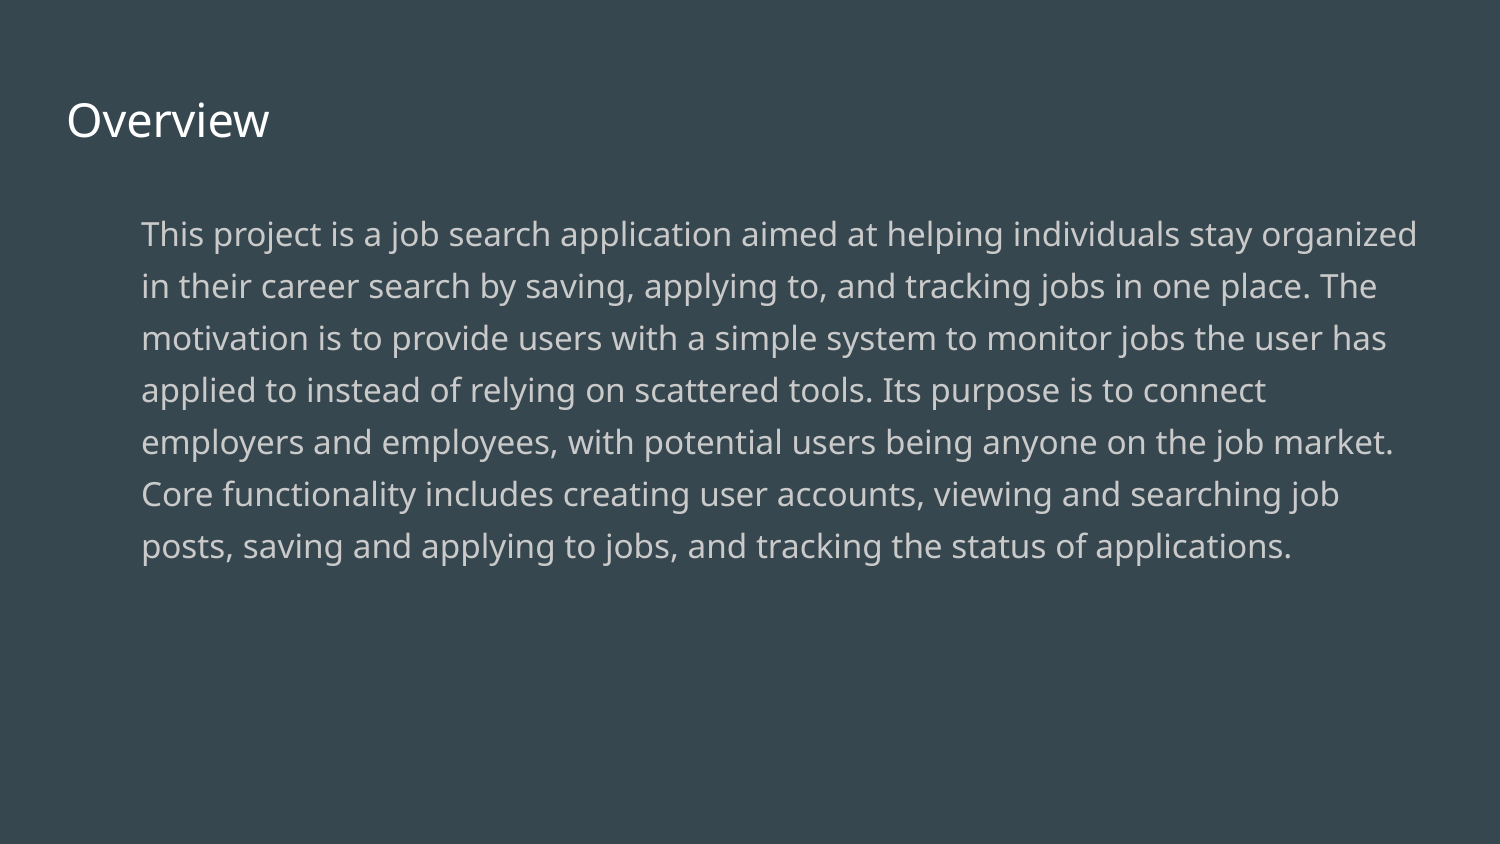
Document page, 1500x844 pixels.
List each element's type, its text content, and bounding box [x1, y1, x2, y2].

title Overview [51, 72, 1449, 167]
list This project is a job search application aimed at helping individuals stay organized in their career search by saving, applying to, and tracking jobs in one place. The motivation is to provide users with a simple system to monitor jobs the user has applied to instead of relying on scattered tools. Its purpose is to connect employers and employees, with potential users being anyone on the job market. Core functionality includes creating user accounts, viewing and searching job posts, saving and applying to jobs, and tracking the status of applications. [51, 189, 1449, 750]
